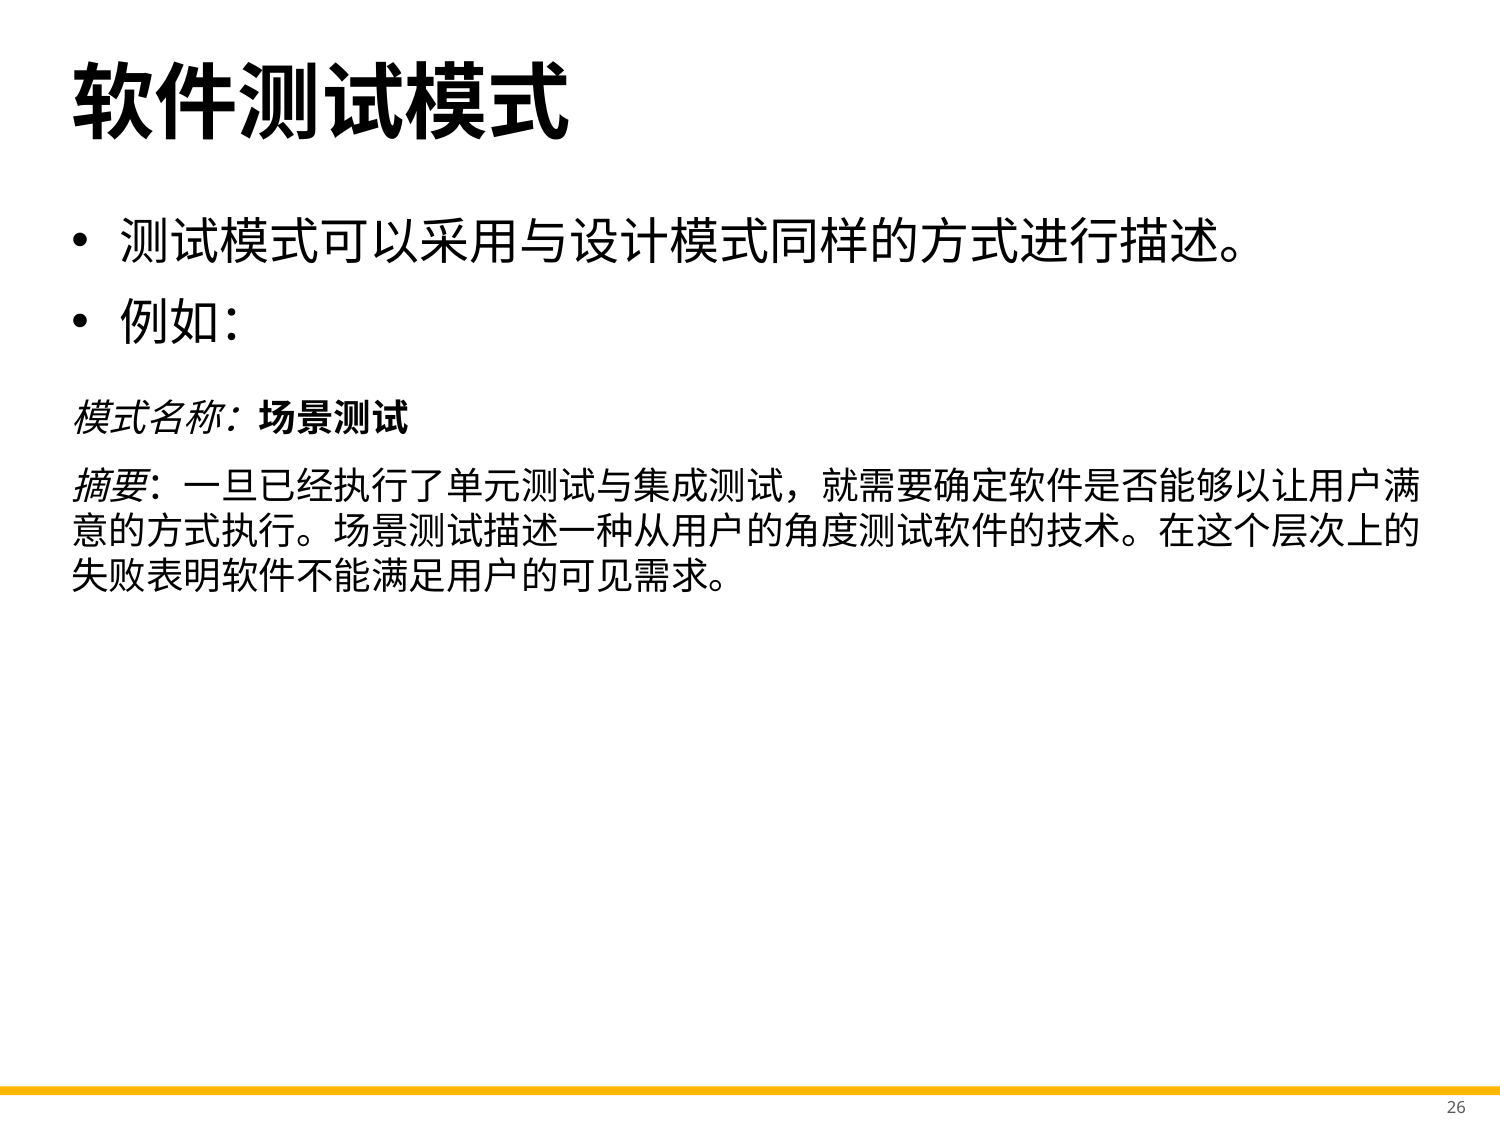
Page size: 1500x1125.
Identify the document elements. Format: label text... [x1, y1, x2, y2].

title 软件测试模式 [56, 50, 1444, 162]
list 测试模式可以采用与设计模式同样的方式进行描述。 例如： [56, 201, 1407, 386]
slide_number 26 [1415, 1094, 1474, 1122]
list 模式名称：场景测试 摘要：一旦已经执行了单元测试与集成测试，就需要确定软件是否能够以让用户满意的方式执行。场景测试描述一种从用户的角度测试软件的技术。在这个层次上的失败表明软件不能满足用户的可见需求。 [56, 386, 1450, 713]
